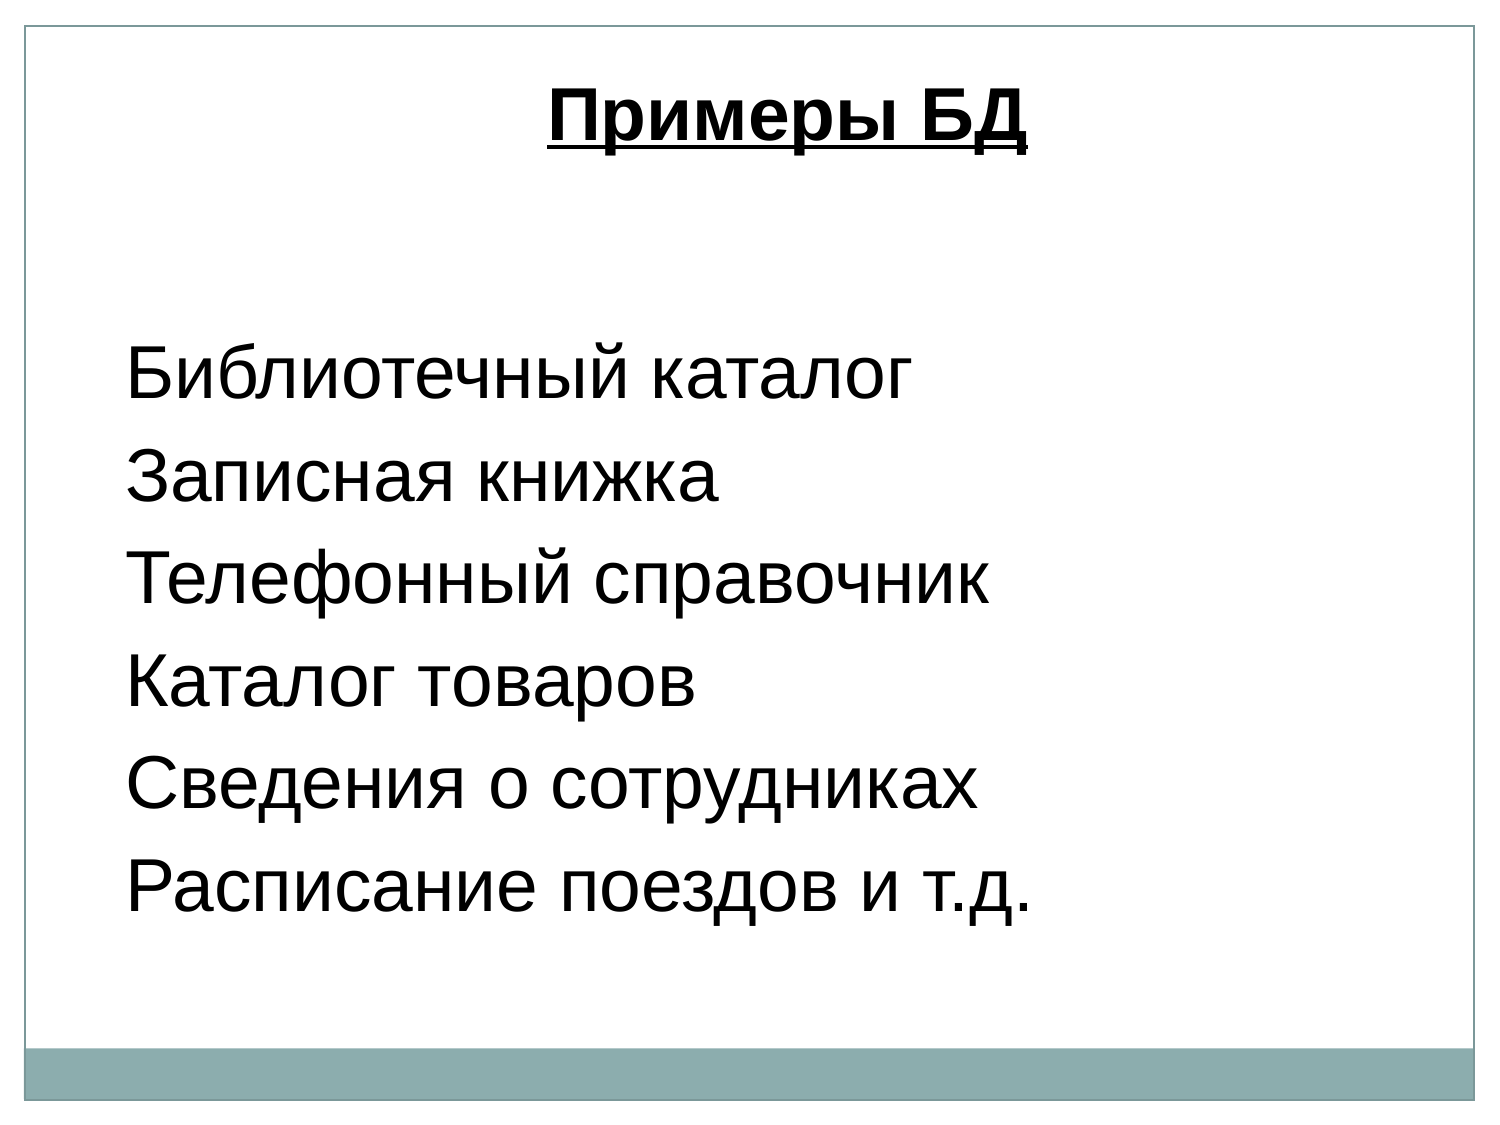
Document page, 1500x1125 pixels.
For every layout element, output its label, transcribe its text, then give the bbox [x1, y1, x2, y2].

text_box Примеры БД [46, 58, 1454, 164]
text_box Библиотечный каталог Записная книжка Телефонный справочник Каталог товаров Сведения о сотрудниках Расписание поездов и т.д. [35, 316, 1500, 934]
